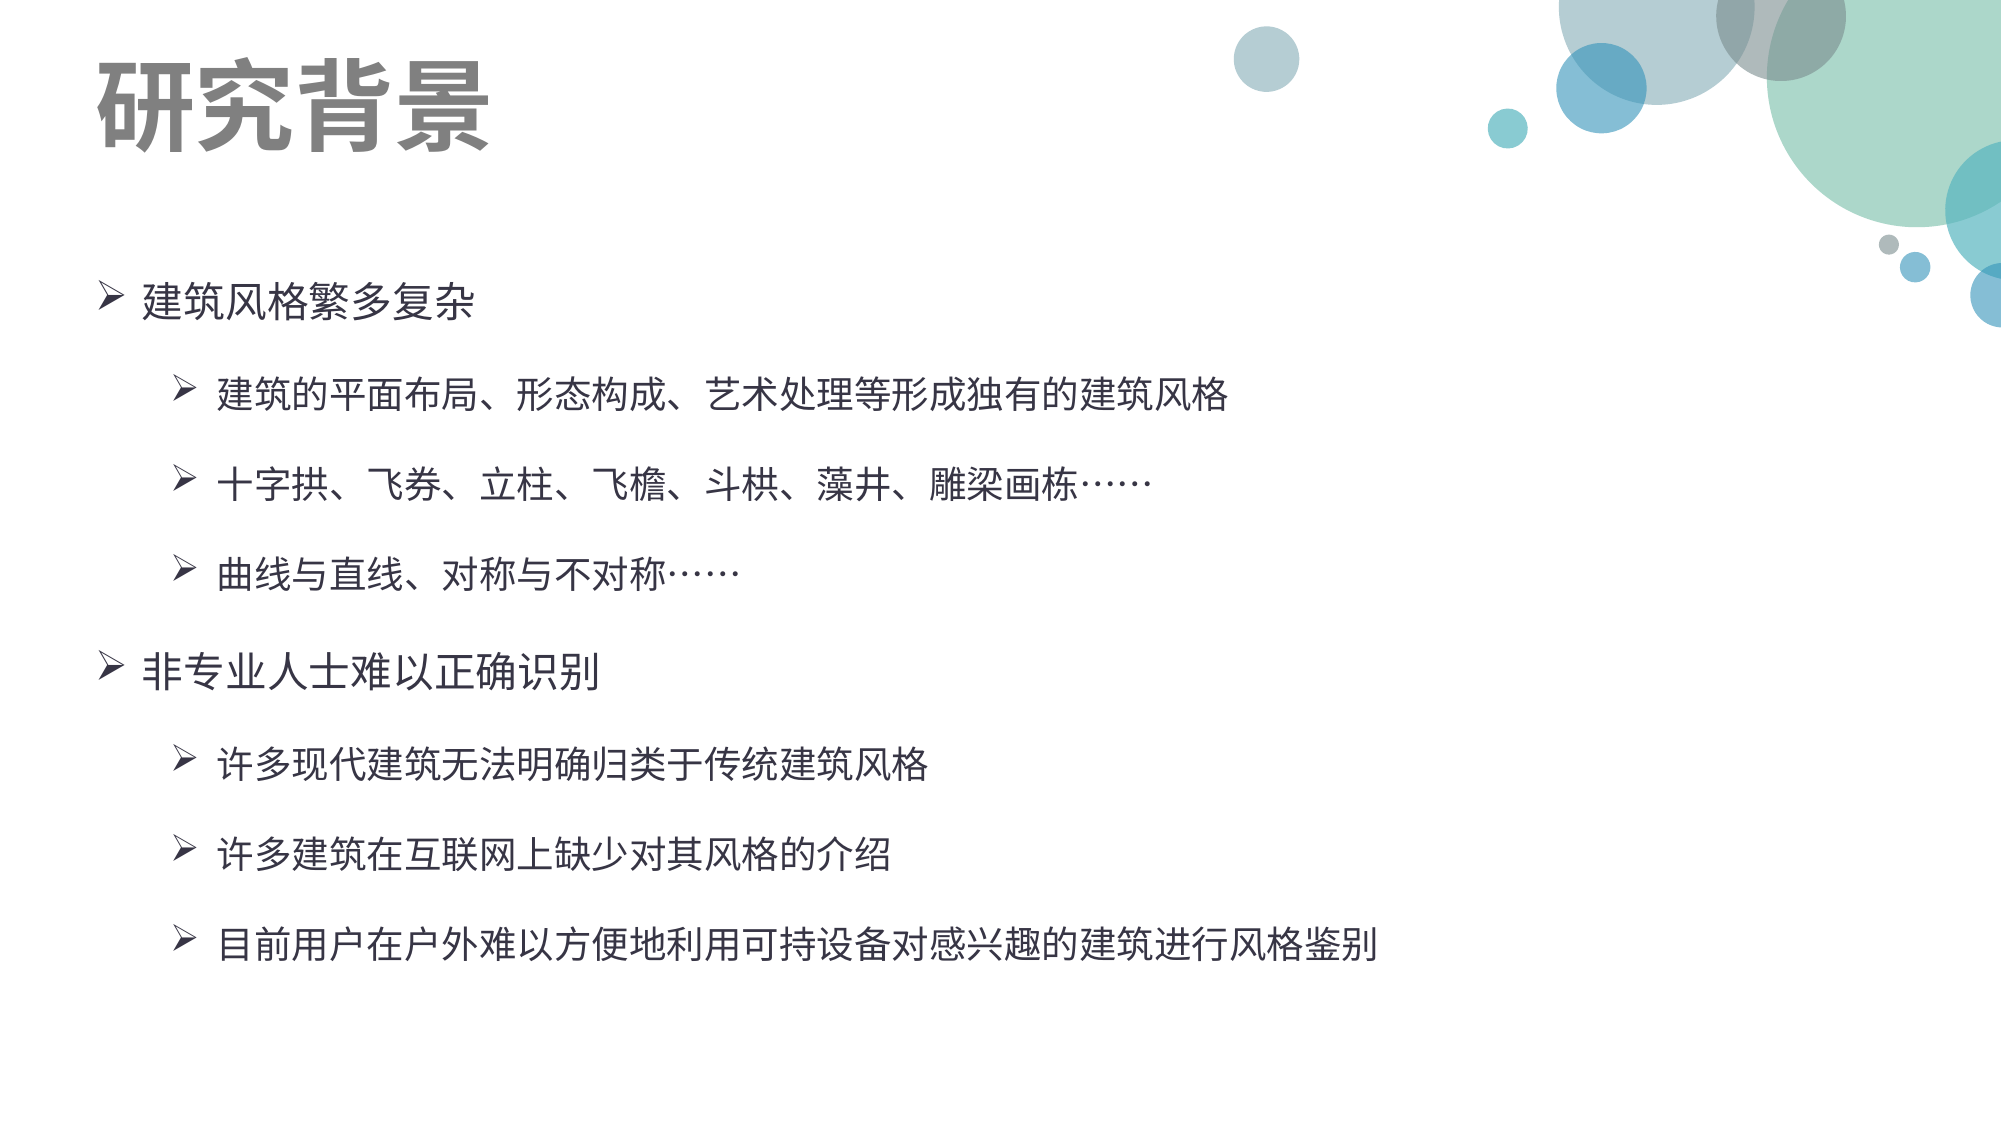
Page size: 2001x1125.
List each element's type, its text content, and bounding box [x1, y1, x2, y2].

text_box 建筑风格繁多复杂 建筑的平面布局、形态构成、艺术处理等形成独有的建筑风格 十字拱、飞券、立柱、飞檐、斗栱、藻井、雕梁画栋…… 曲线与直线、对称与不对称…… 非专业人士难以正确识别 许多现代建筑无法明确归类于传统建筑风格 许多建筑在互联网上缺少对其风格的介绍 目前用户在户外难以方便地利用可持设备对感兴趣的建筑进行风格鉴别 [80, 218, 1821, 973]
text_box 研究背景 [80, 36, 521, 159]
